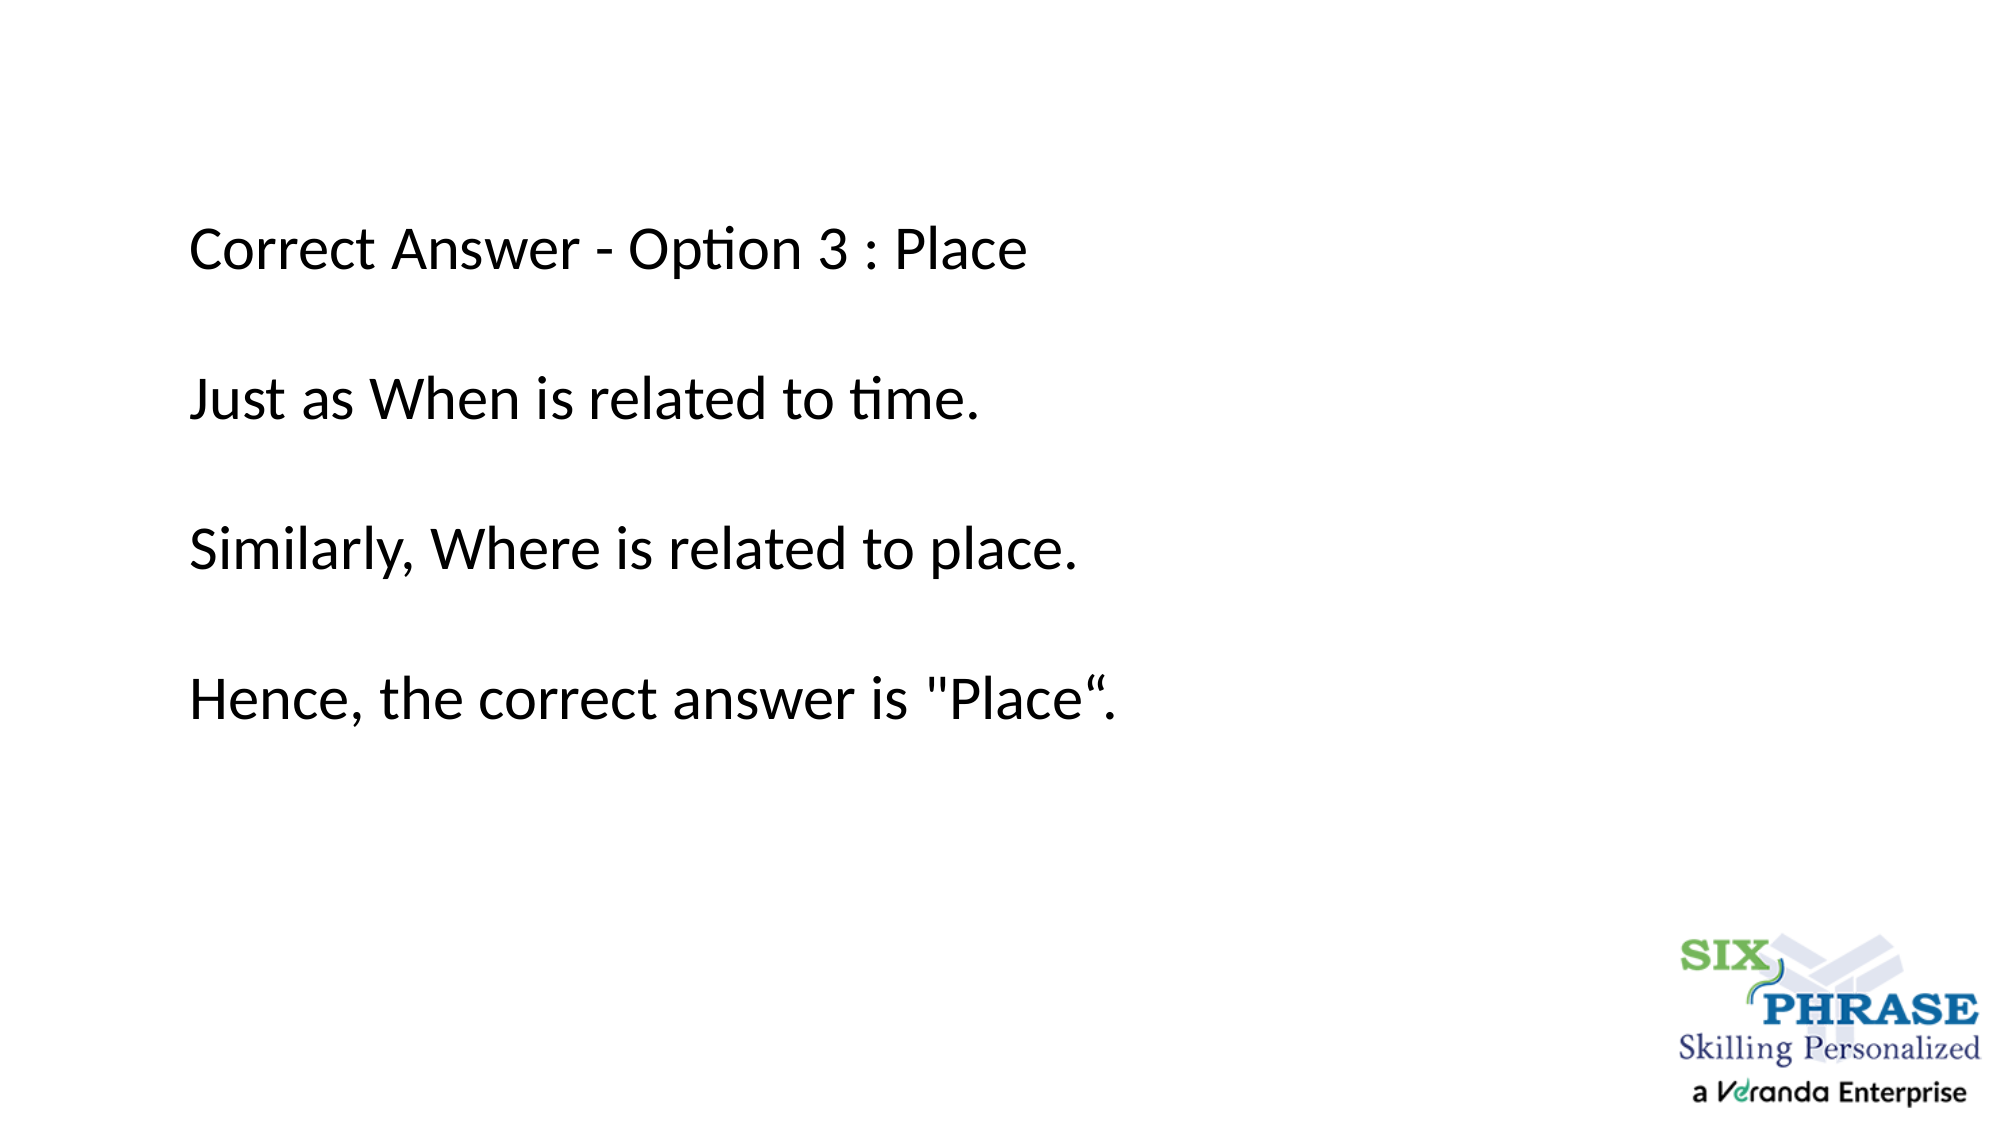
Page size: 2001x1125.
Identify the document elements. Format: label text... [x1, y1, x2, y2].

picture [1662, 918, 2000, 1120]
text_box Correct Answer - Option 3 : Place Just as When is related to time. Similarly, Where is related to place. Hence, the correct answer is "Place“. [174, 200, 1813, 740]
